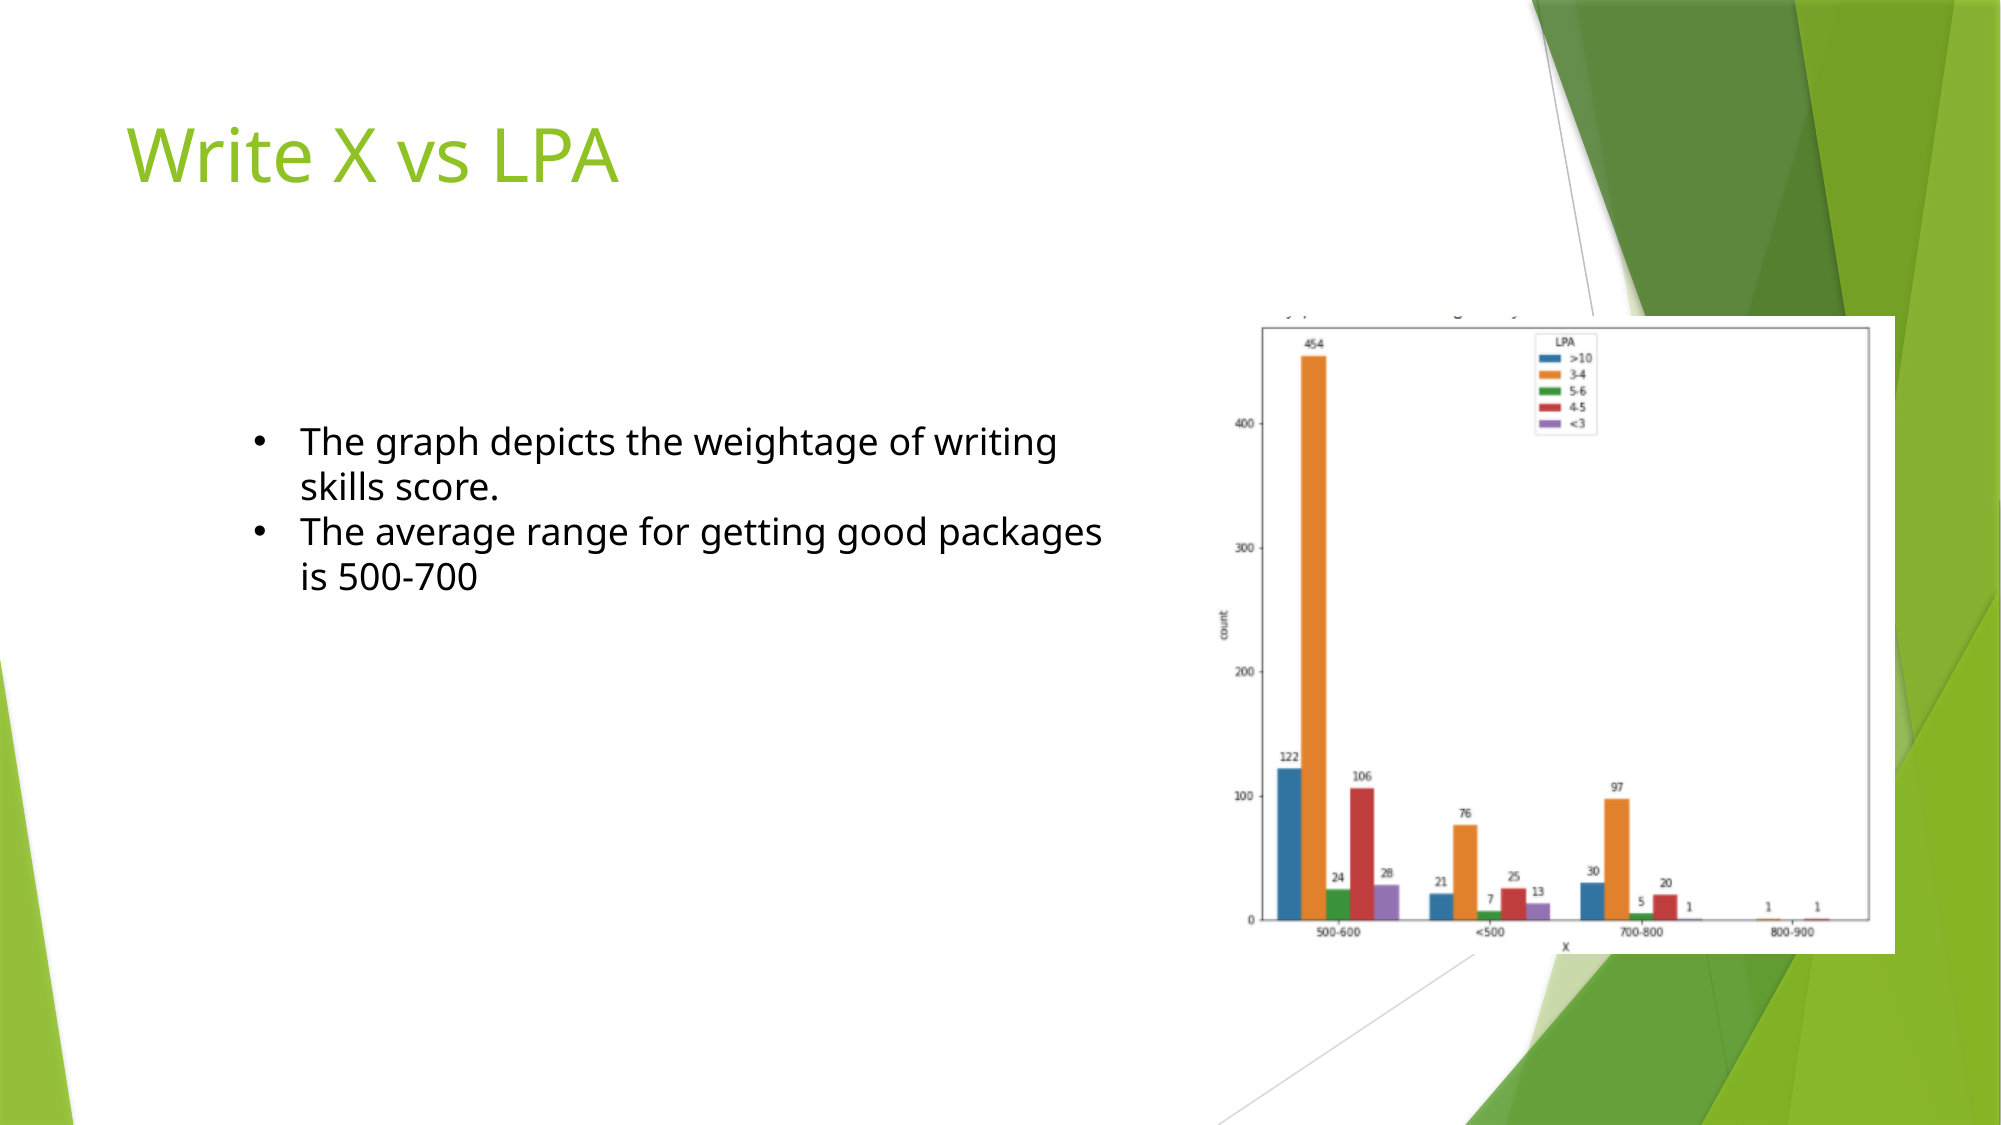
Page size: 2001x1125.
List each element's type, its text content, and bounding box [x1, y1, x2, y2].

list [1207, 316, 1896, 954]
text_box The graph depicts the weightage of writing skills score. The average range for getting good packages is 500-700 [238, 410, 1136, 651]
title Write X vs LPA [111, 99, 1522, 317]
